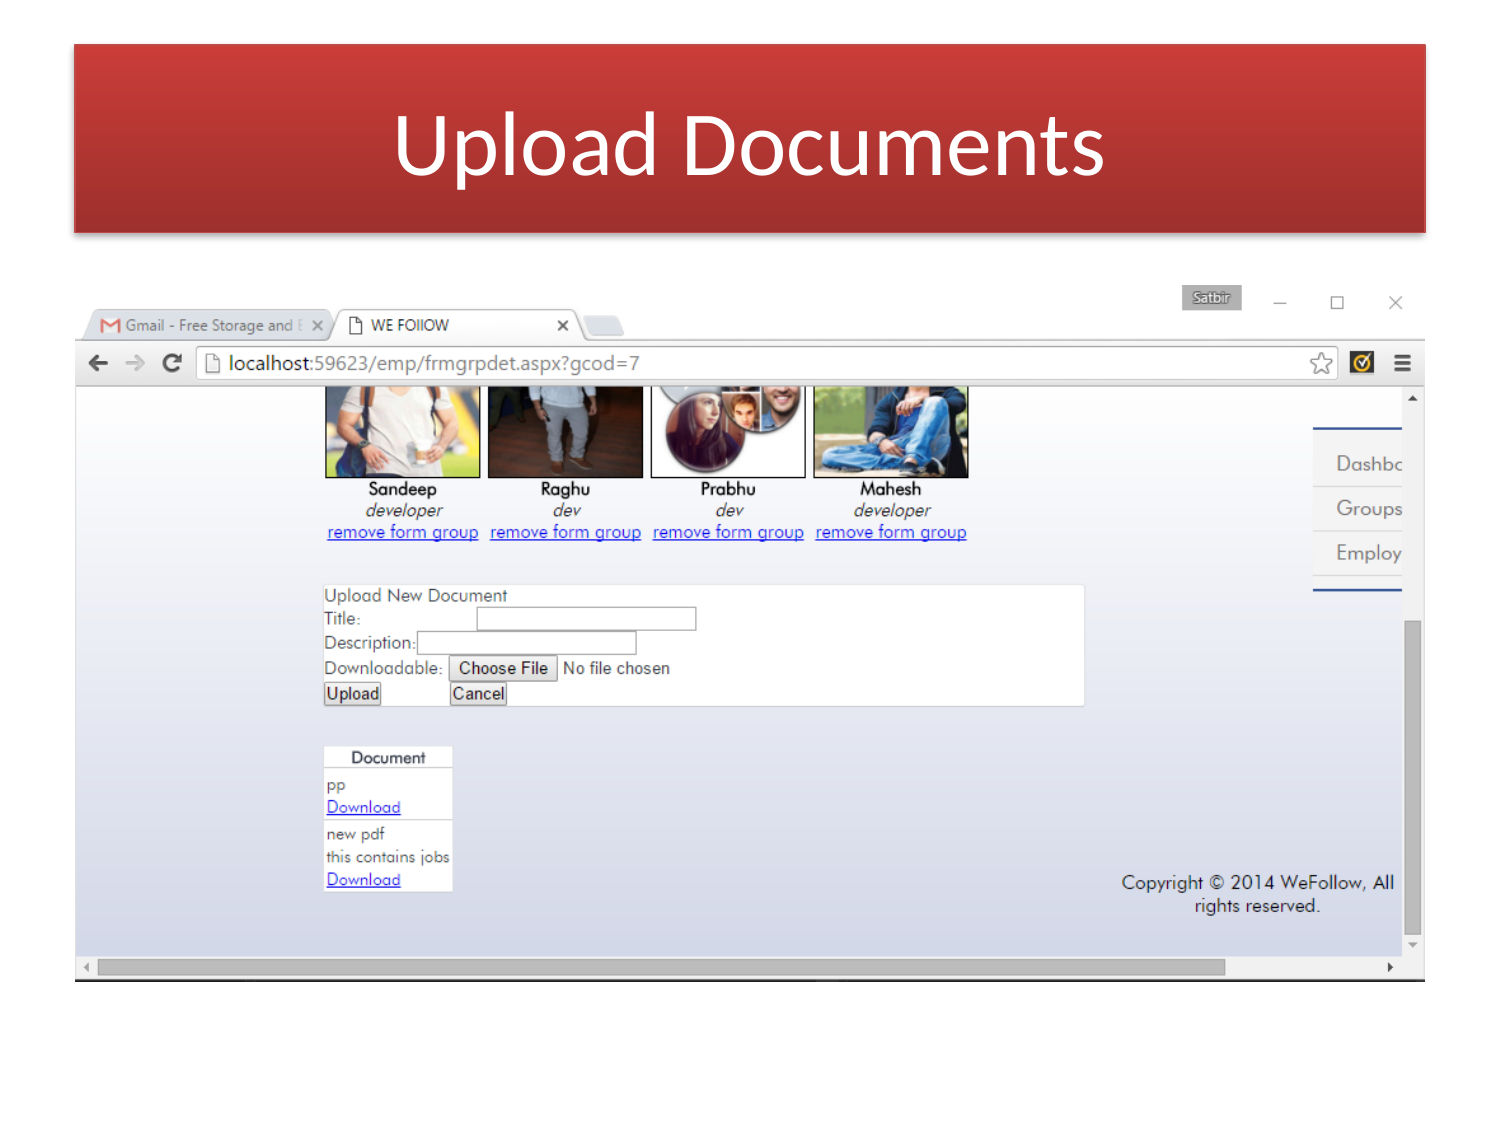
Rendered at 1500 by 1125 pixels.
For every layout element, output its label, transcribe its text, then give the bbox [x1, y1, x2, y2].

title Upload Documents [74, 44, 1426, 233]
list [74, 285, 1426, 983]
